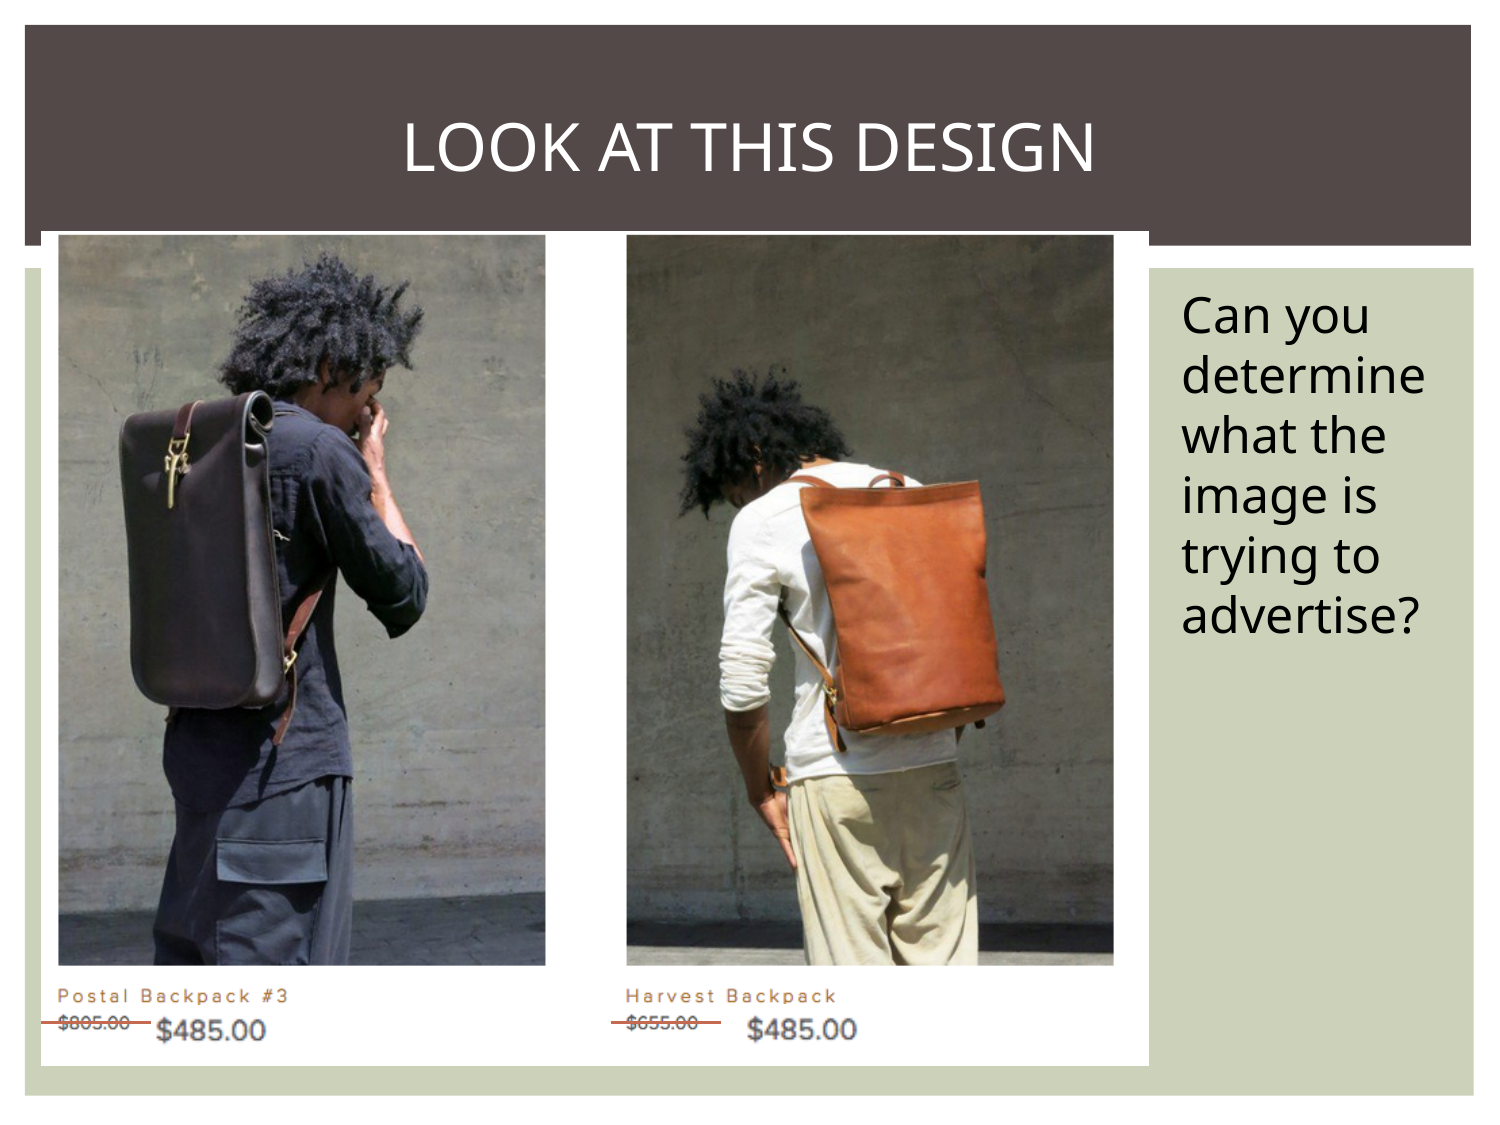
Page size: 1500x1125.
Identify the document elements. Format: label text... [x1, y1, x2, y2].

picture [40, 230, 1149, 1066]
title LOOK AT THIS DESIGN [62, 58, 1438, 232]
text_box Can you determine what the image is trying to advertise? [1166, 276, 1469, 655]
